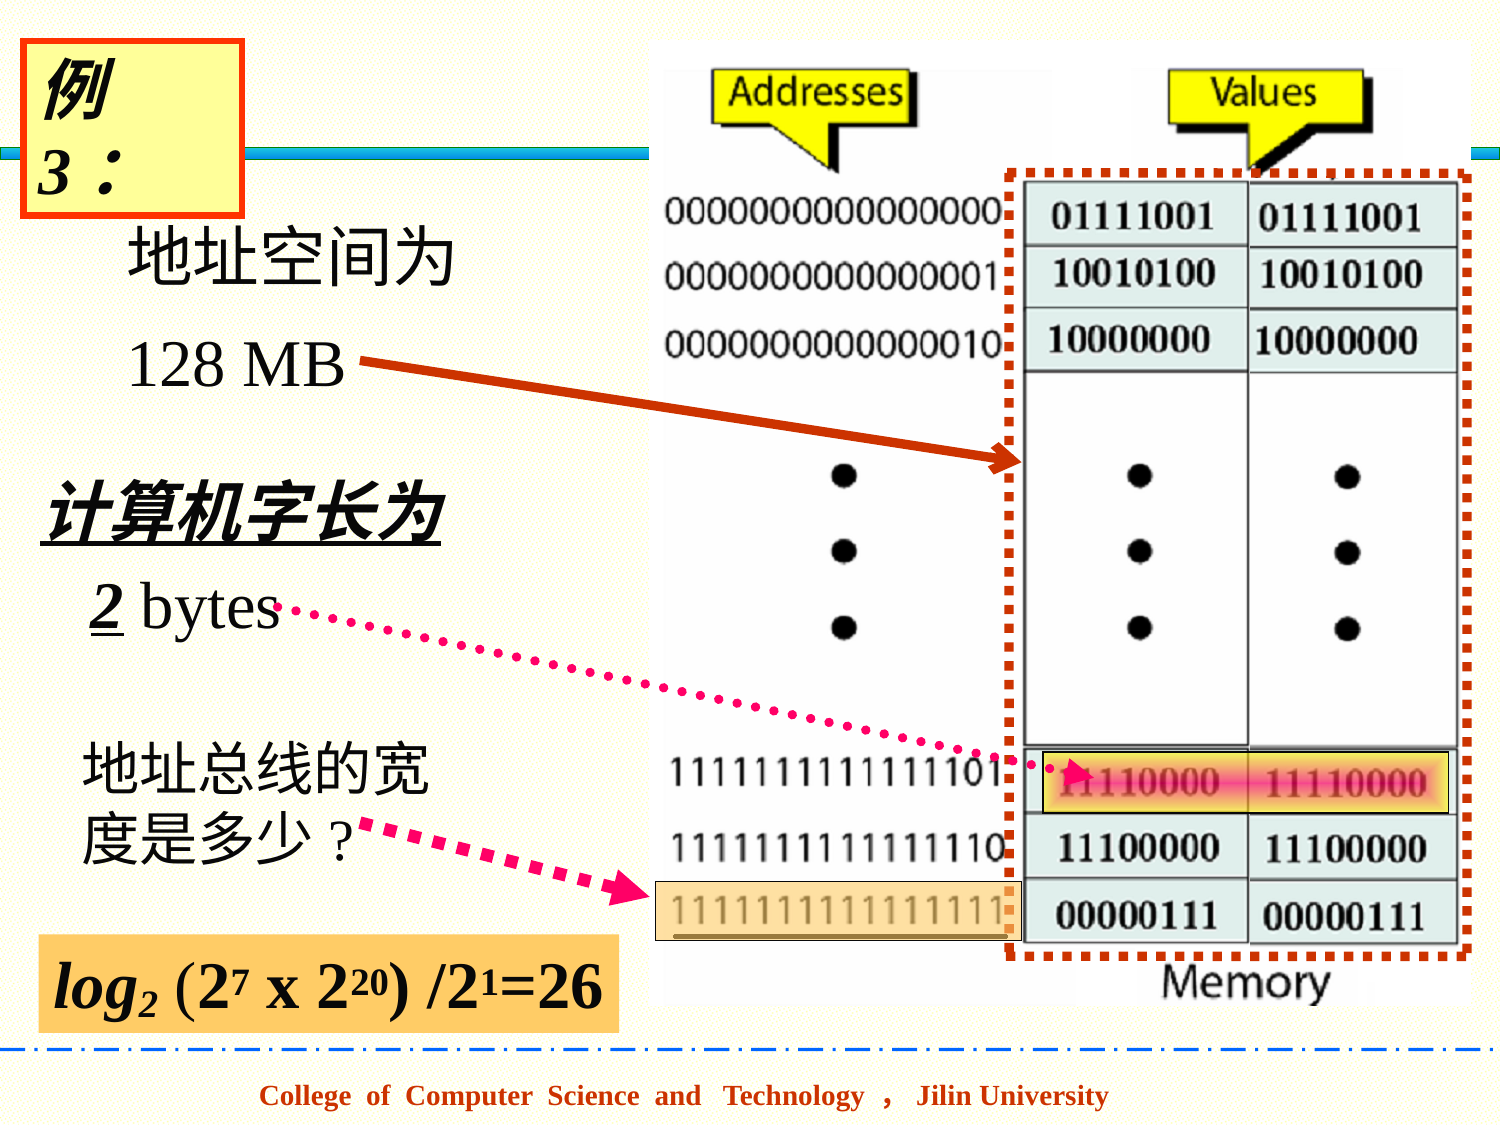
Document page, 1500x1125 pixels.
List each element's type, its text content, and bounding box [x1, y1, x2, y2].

text_box 地址总线的宽度是多少? [66, 724, 448, 880]
text_box 计算机字长为 2 bytes [25, 462, 520, 650]
text_box 地址空间为 128 MB [111, 207, 520, 408]
text_box 例3： [23, 40, 243, 216]
text_box [636, 887, 644, 900]
text_box log2 (27 x 220) /21=26 [38, 934, 620, 1033]
picture [0, 0, 1500, 1125]
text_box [1005, 172, 1471, 958]
